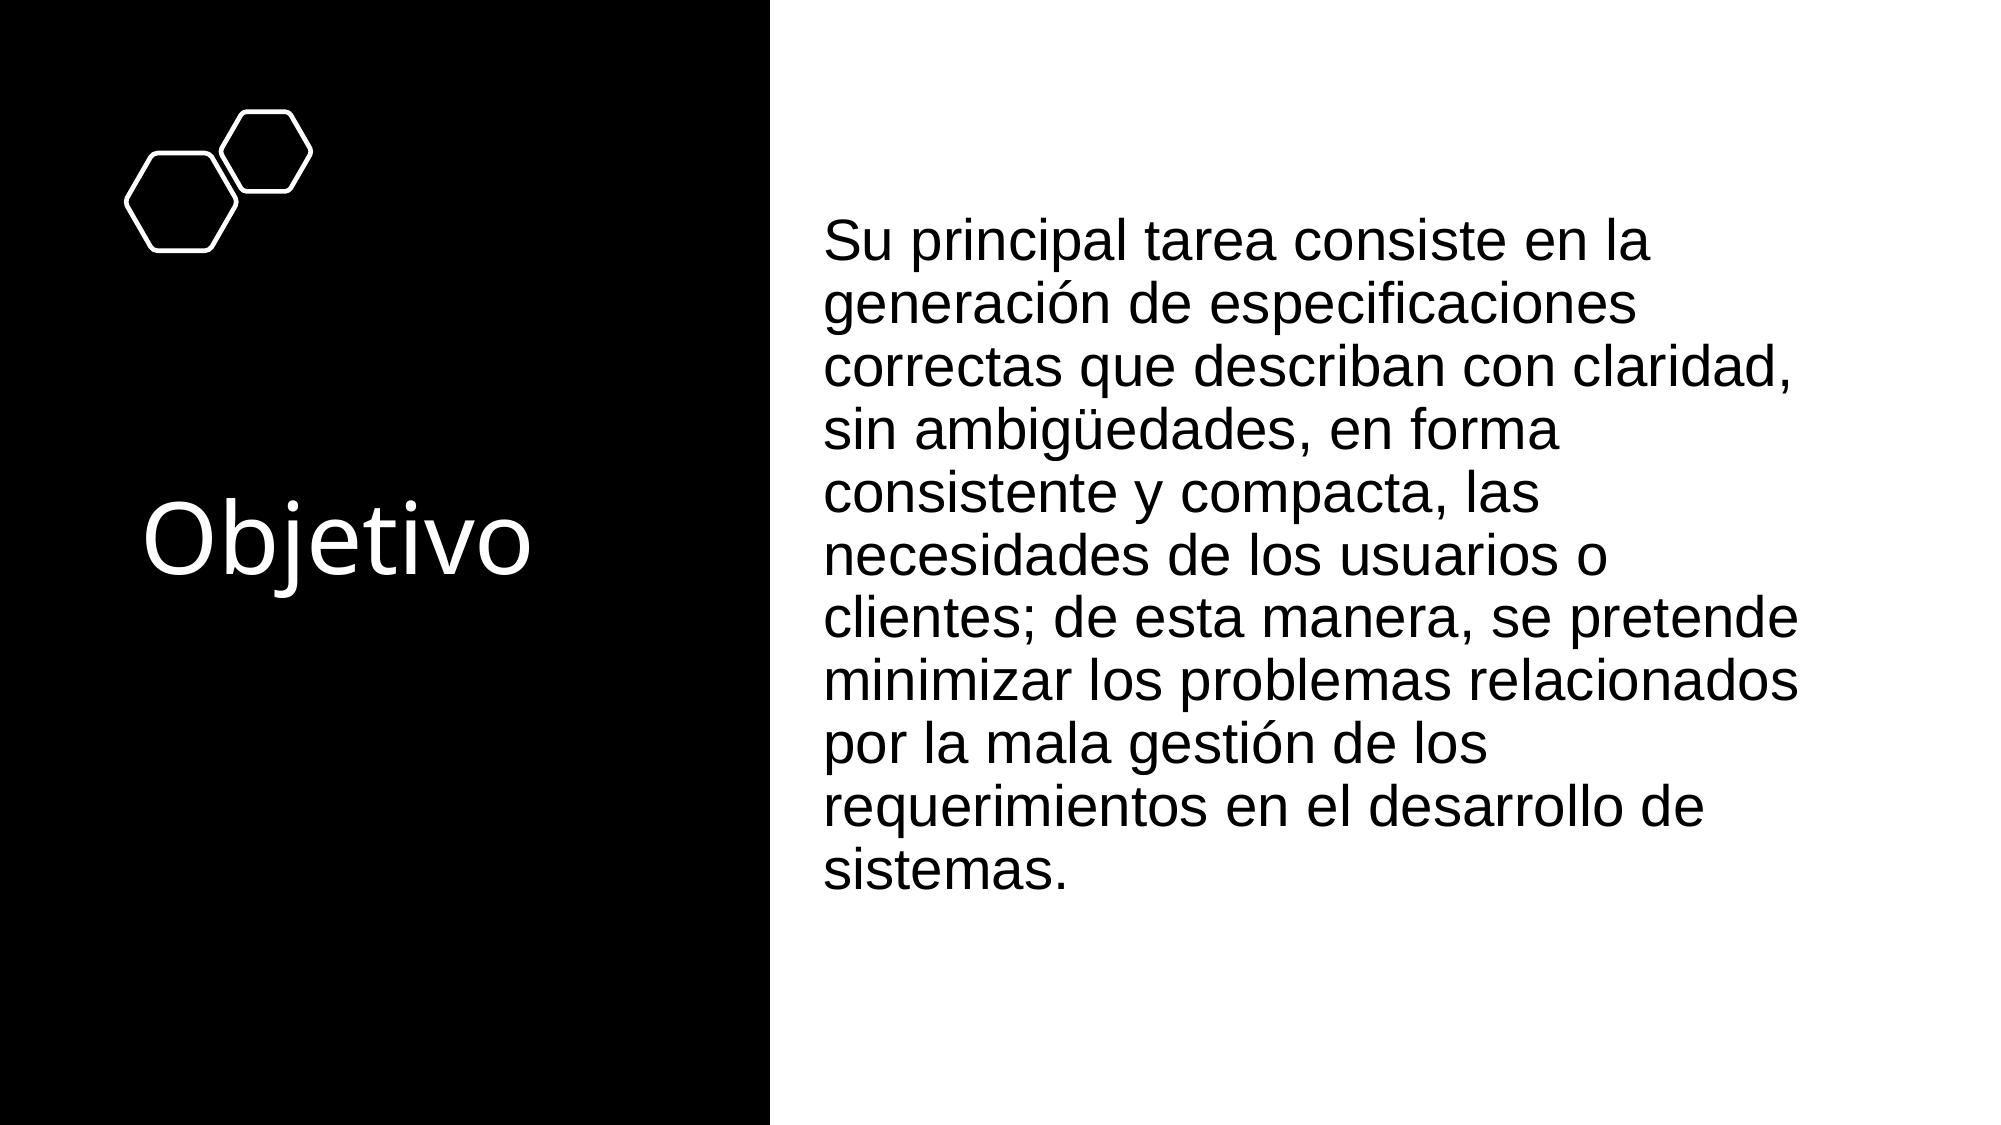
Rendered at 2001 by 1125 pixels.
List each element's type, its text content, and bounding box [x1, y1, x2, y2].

title Objetivo [125, 191, 714, 894]
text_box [125, 111, 311, 251]
list Su principal tarea consiste en la generación de especificaciones correctas que describan con claridad, sin ambigüedades, en forma consistente y compacta, las necesidades de los usuarios o clientes; de esta manera, se pretende minimizar los problemas relacionados por la mala gestión de los requerimientos en el desarrollo de sistemas. [808, 184, 1853, 1003]
text_box [0, 0, 771, 1125]
text_box [771, 0, 2000, 1125]
